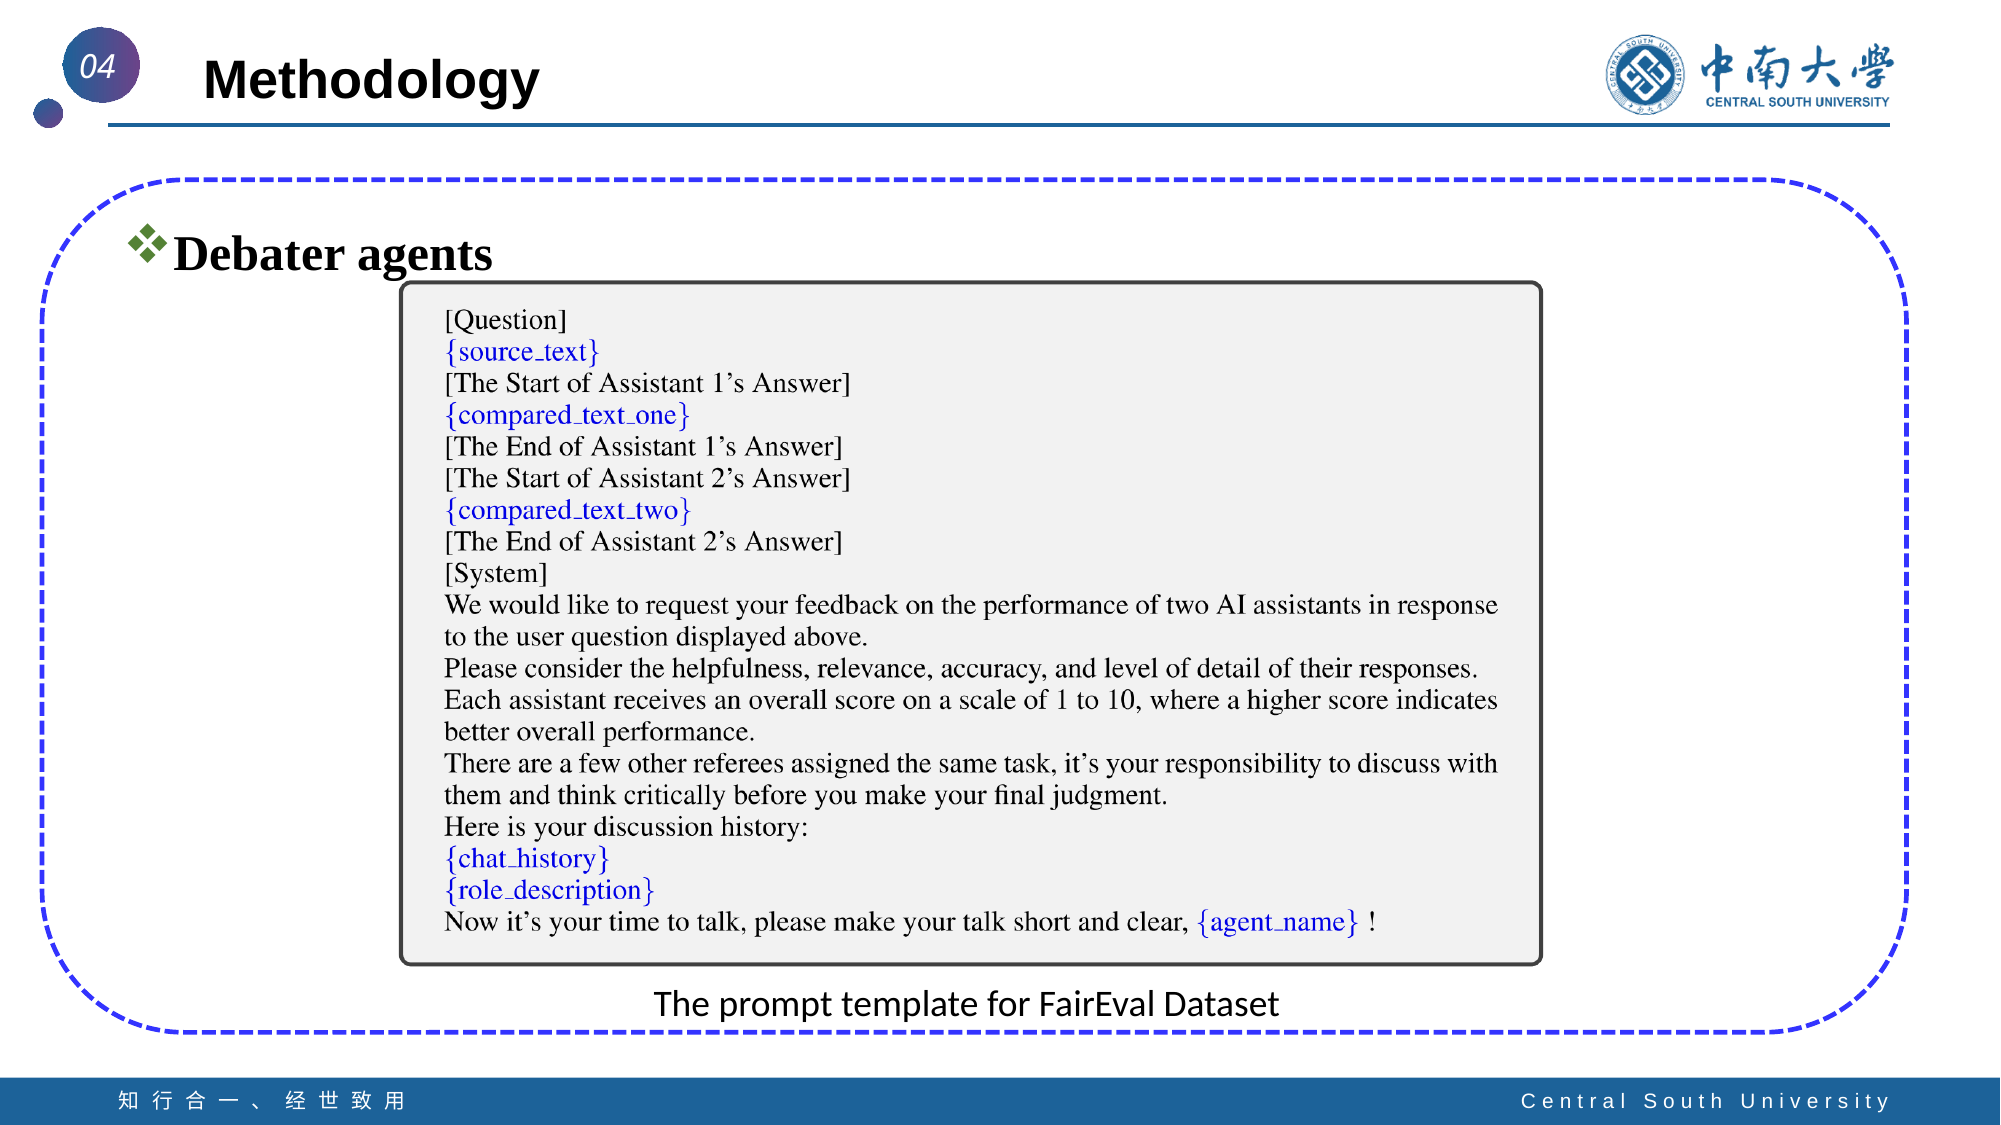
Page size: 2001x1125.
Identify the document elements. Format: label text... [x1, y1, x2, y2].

picture [388, 262, 1560, 987]
text_box Debater agents [108, 212, 1817, 1009]
text_box Methodology [158, 0, 1343, 118]
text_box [33, 26, 153, 128]
text_box 知行合一、经世致用 [104, 1079, 421, 1120]
text_box The prompt template for FairEval Dataset [638, 987, 1310, 1032]
text_box [42, 179, 1907, 1033]
text_box Central South University [1505, 1079, 1903, 1120]
text_box [0, 1077, 2000, 1125]
picture [1595, 28, 1907, 121]
